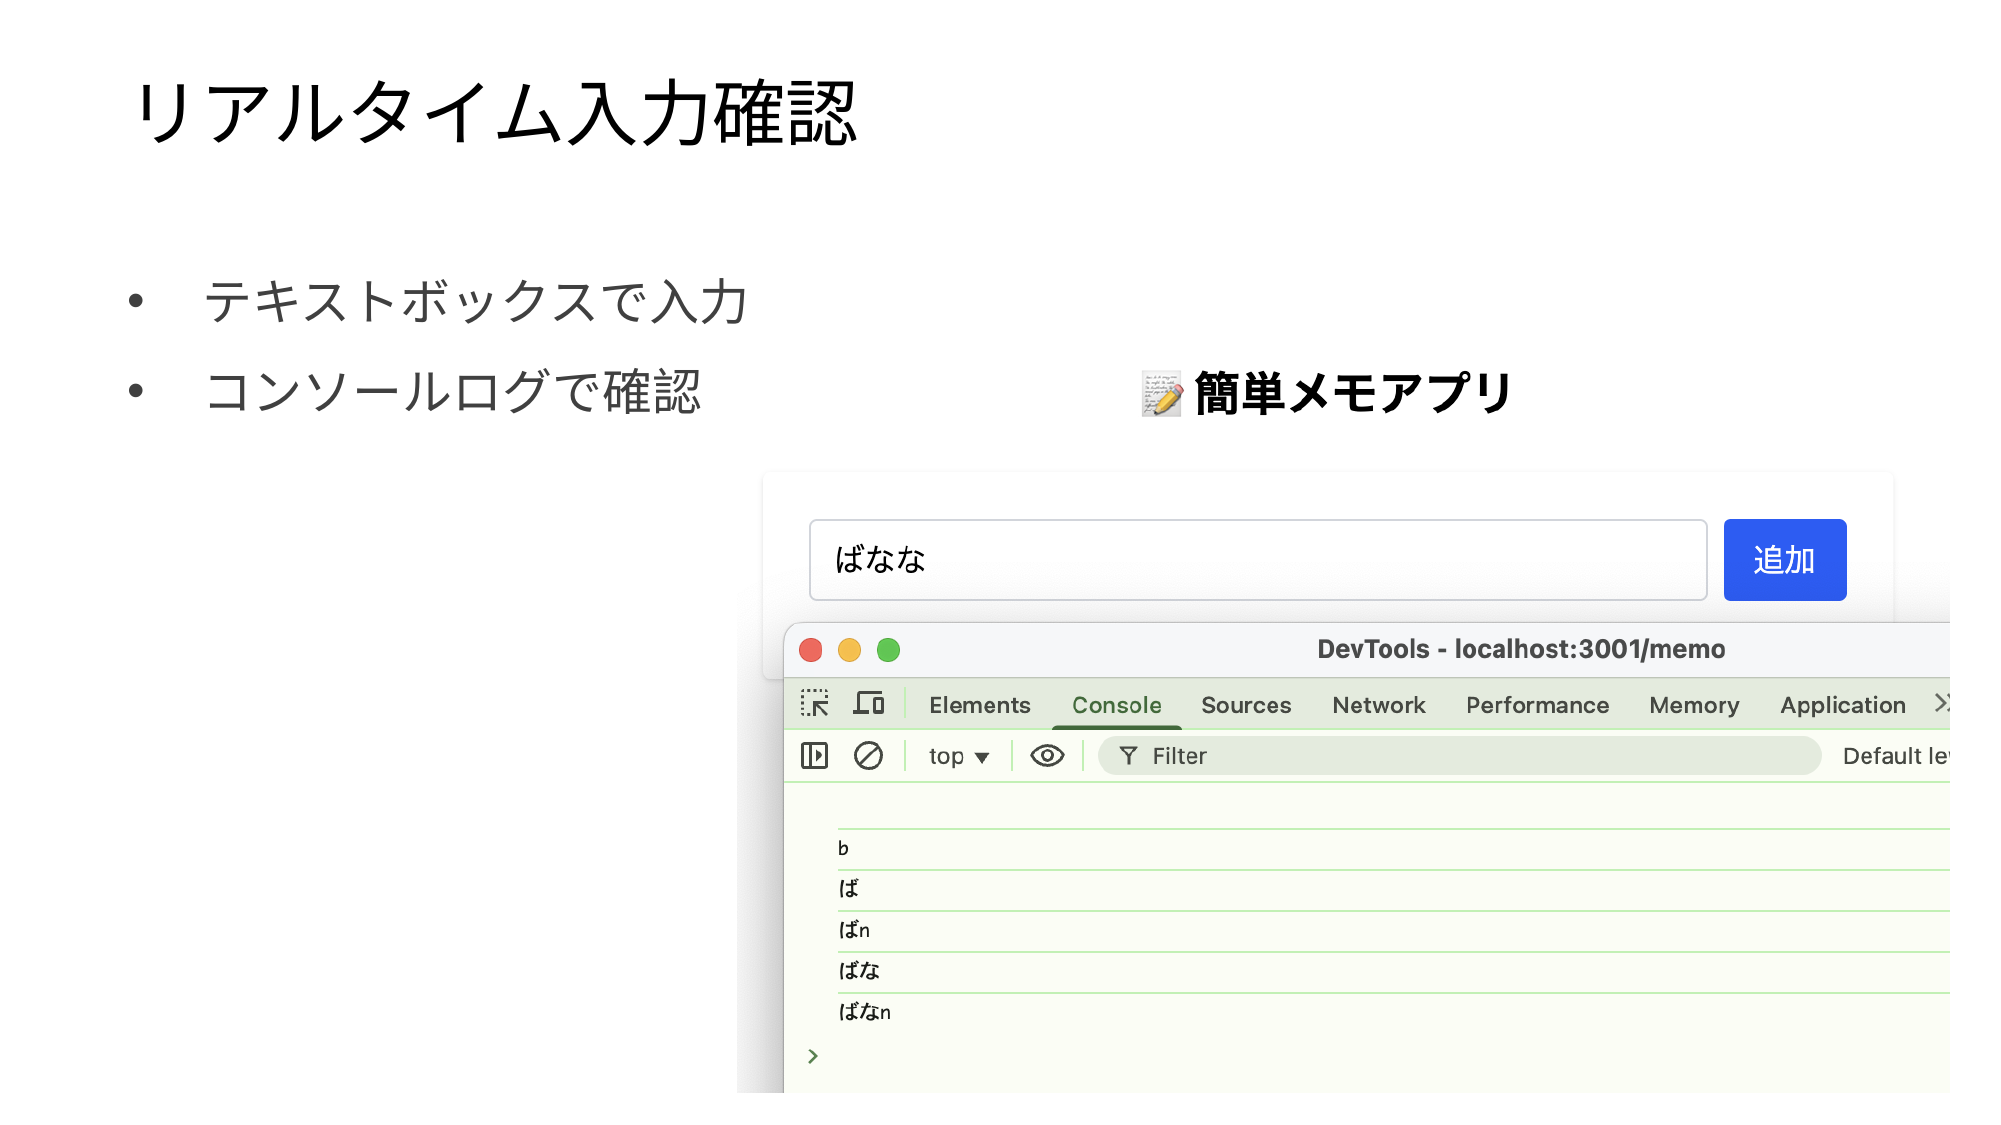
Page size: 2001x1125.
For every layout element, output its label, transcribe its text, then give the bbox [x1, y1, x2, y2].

picture [736, 325, 1951, 1094]
title リアルタイム入力確認 [112, 69, 1897, 164]
text_box テキストボックスで入力 コンソールログで確認 [112, 232, 1894, 428]
